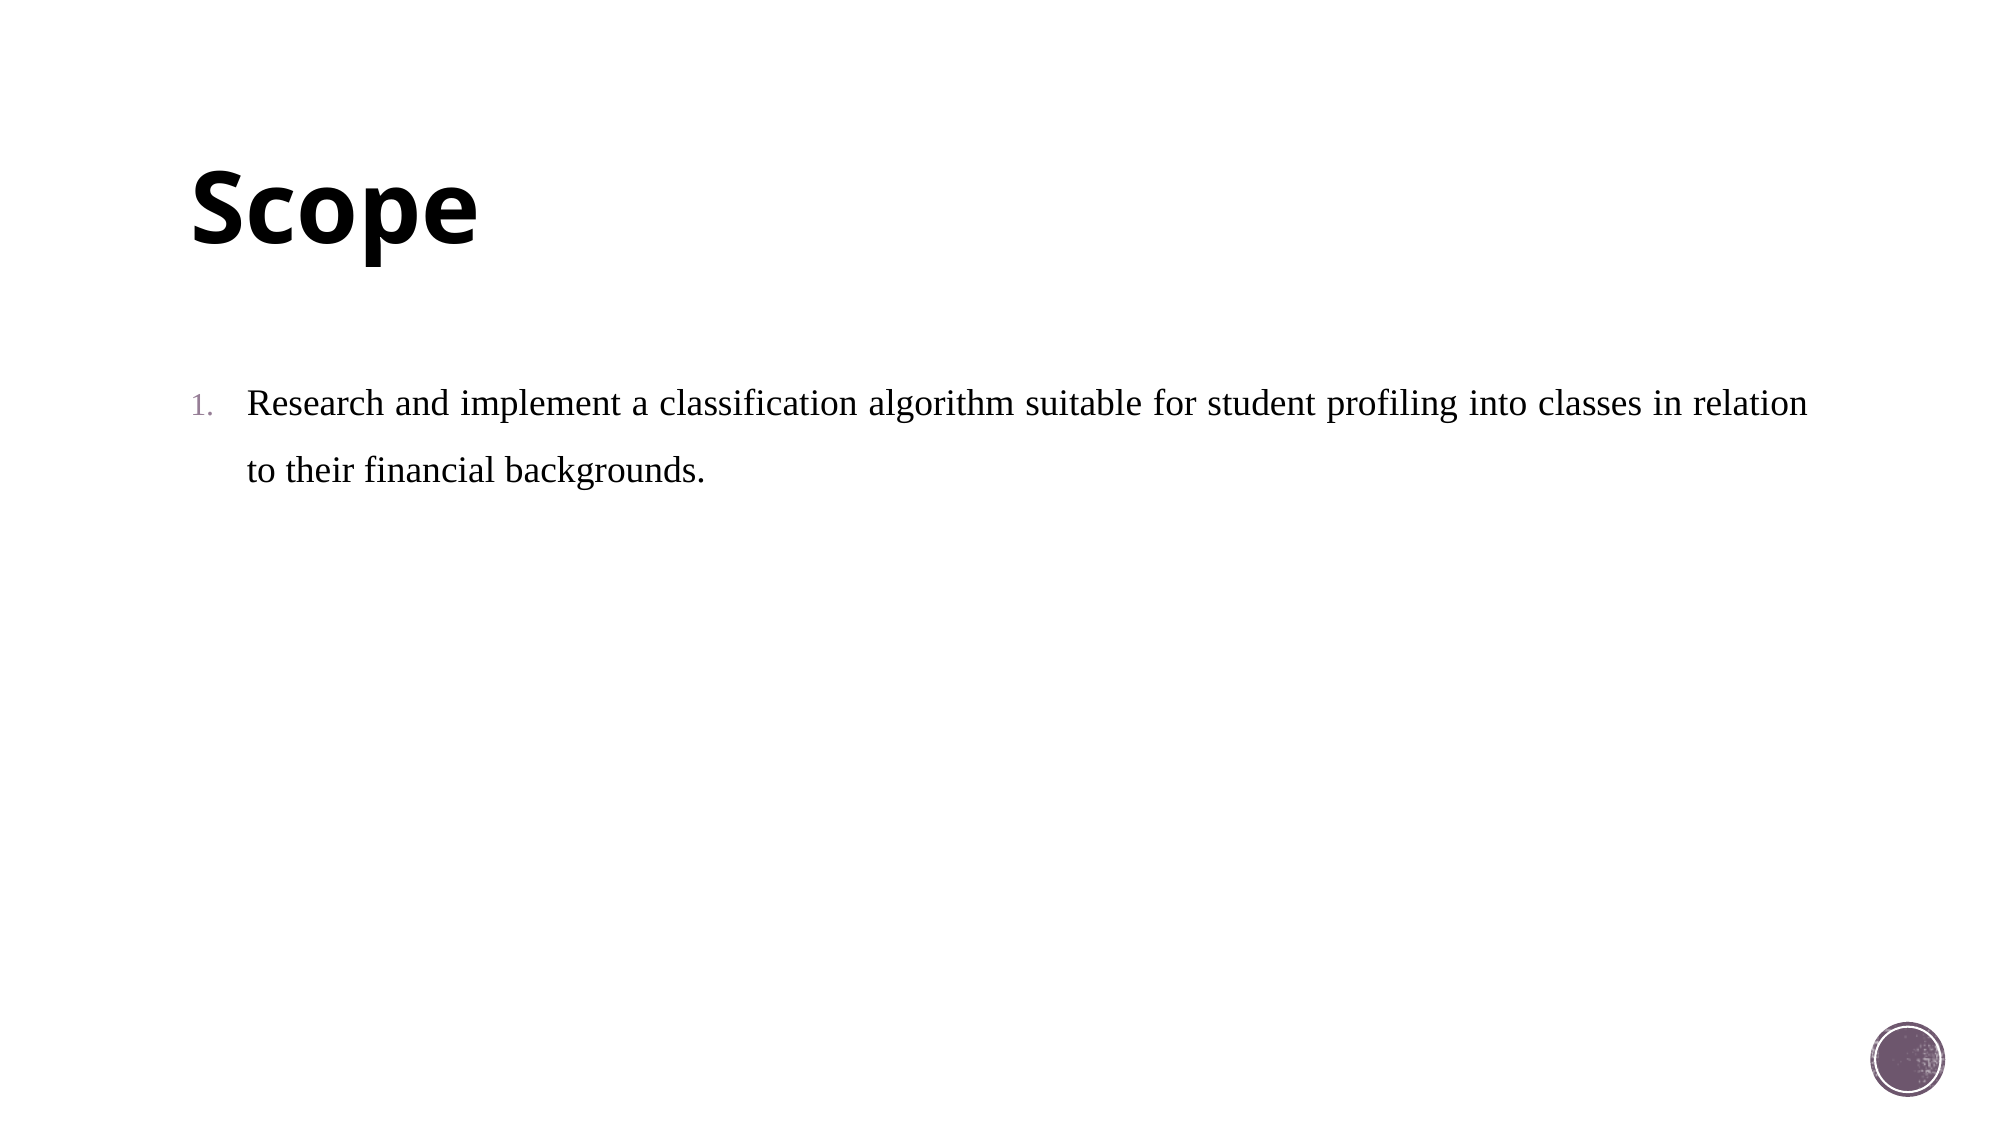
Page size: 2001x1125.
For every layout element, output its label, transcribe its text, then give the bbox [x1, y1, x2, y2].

list Research and implement a classification algorithm suitable for student profiling into classes in relation to their financial backgrounds. [175, 348, 1826, 1013]
title Scope [175, 79, 1826, 344]
